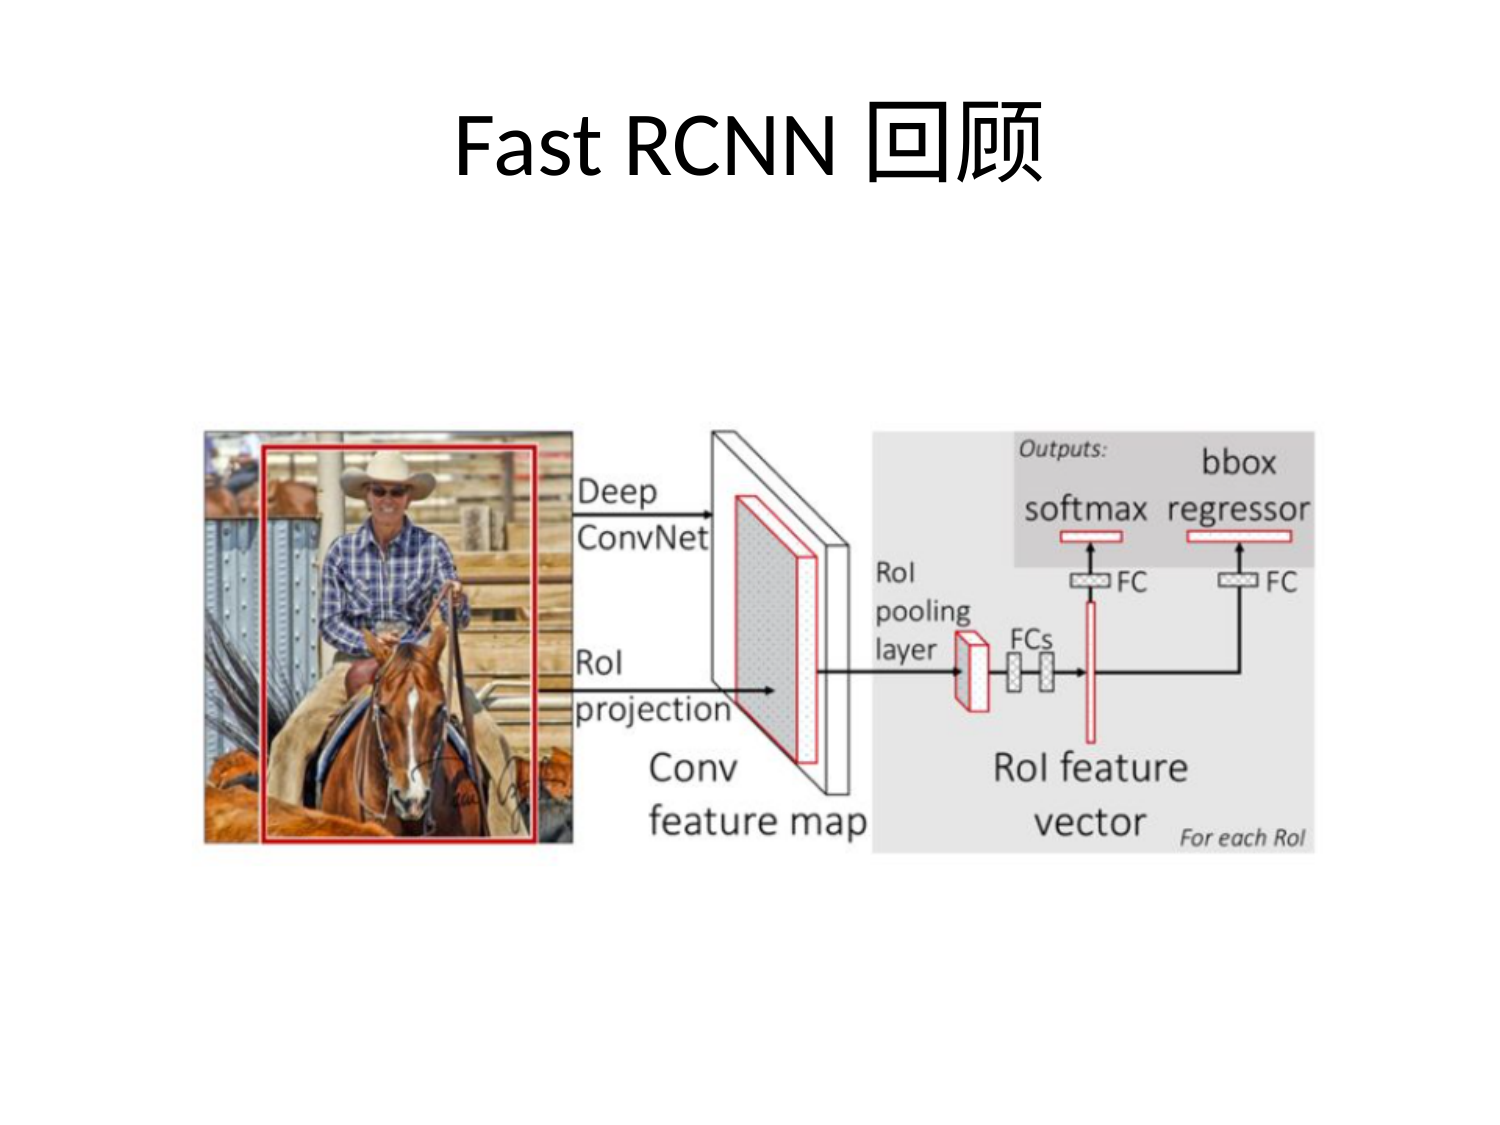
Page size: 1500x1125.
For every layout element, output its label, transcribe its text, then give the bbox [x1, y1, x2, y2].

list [182, 396, 1335, 874]
title Fast RCNN回顾 [75, 45, 1425, 233]
